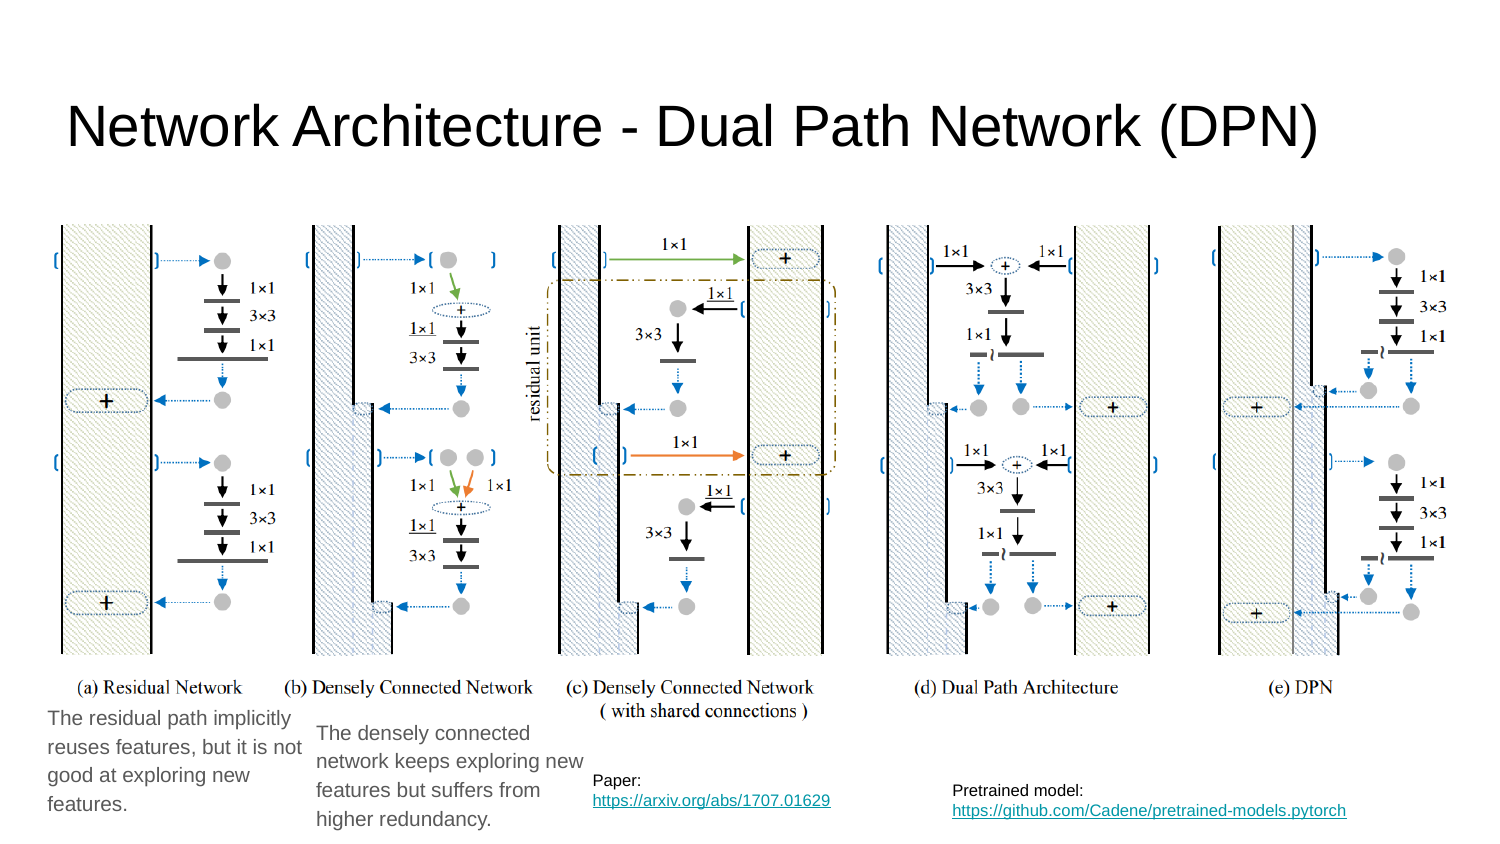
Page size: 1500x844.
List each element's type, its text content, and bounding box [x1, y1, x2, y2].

title Network Architecture - Dual Path Network (DPN) [51, 72, 1449, 167]
picture [36, 194, 1463, 728]
text_box Pretrained model: https://github.com/Cadene/pretrained-models.pytorch [937, 765, 1494, 811]
text_box The densely connected network keeps exploring new features but suffers from higher redundancy. [301, 735, 613, 829]
text_box Paper: https://arxiv.org/abs/1707.01629 [577, 754, 938, 821]
text_box The residual path implicitly reuses features, but it is not good at exploring new features. [32, 731, 301, 829]
